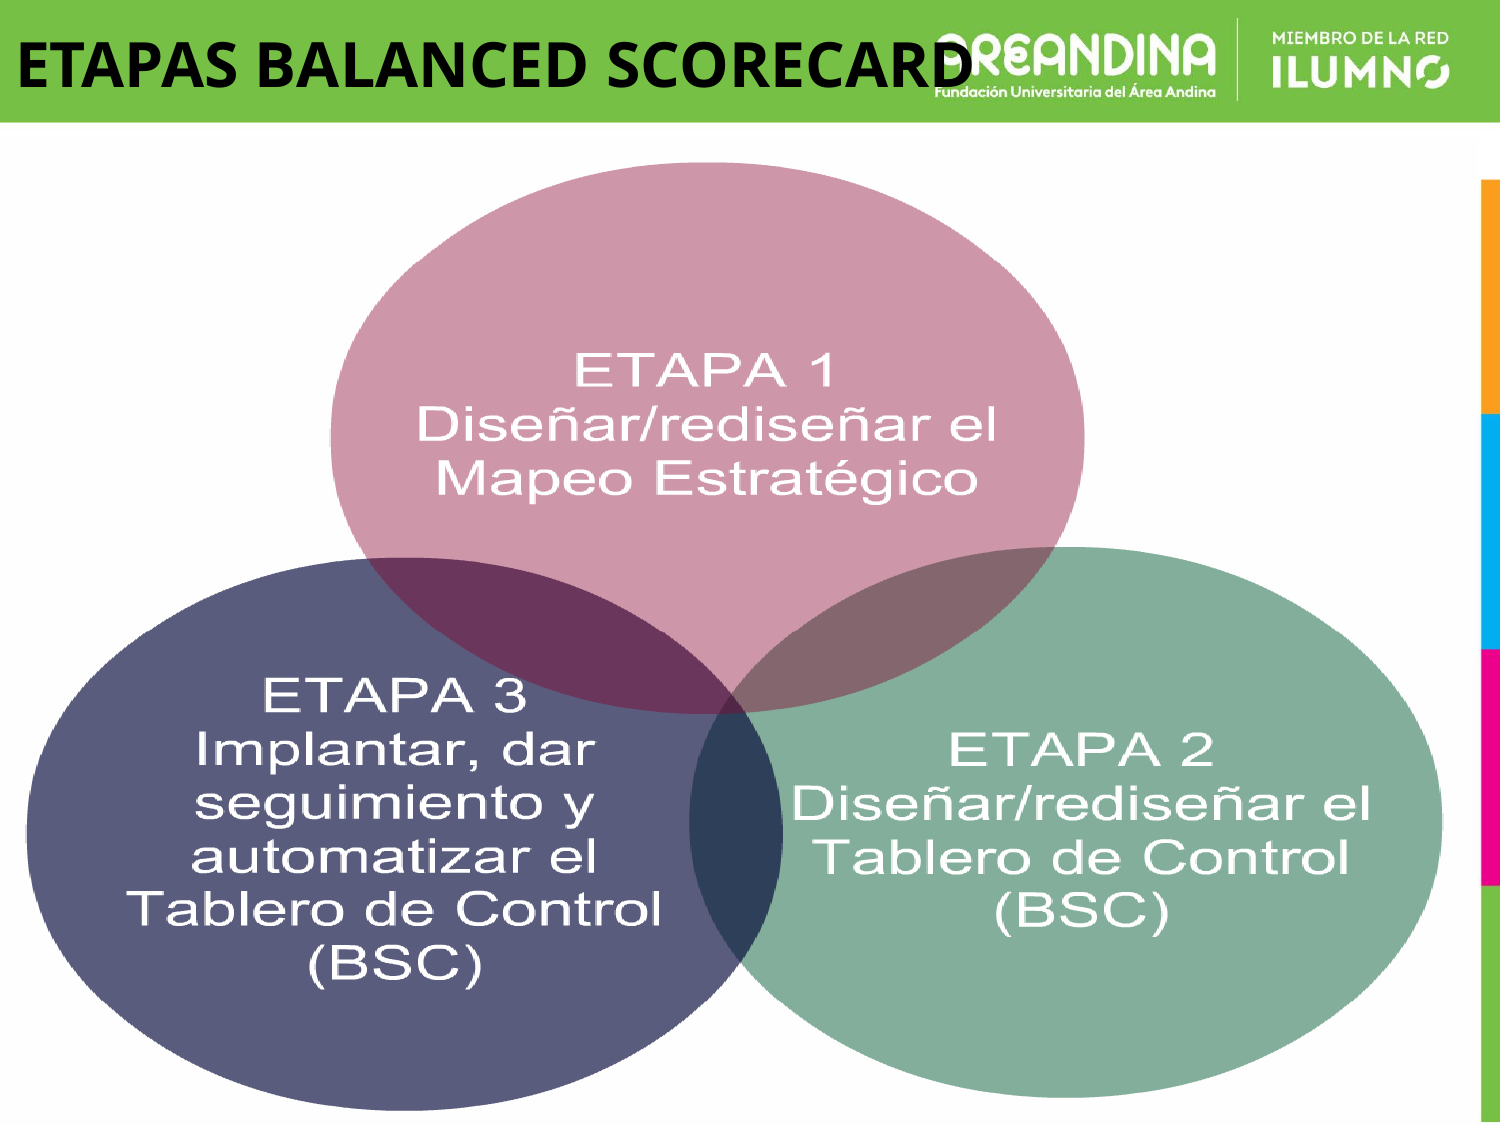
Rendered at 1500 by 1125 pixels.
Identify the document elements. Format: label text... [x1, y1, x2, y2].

title ETAPAS BALANCED SCORECARD [0, 0, 1350, 126]
picture [0, 0, 1500, 1125]
